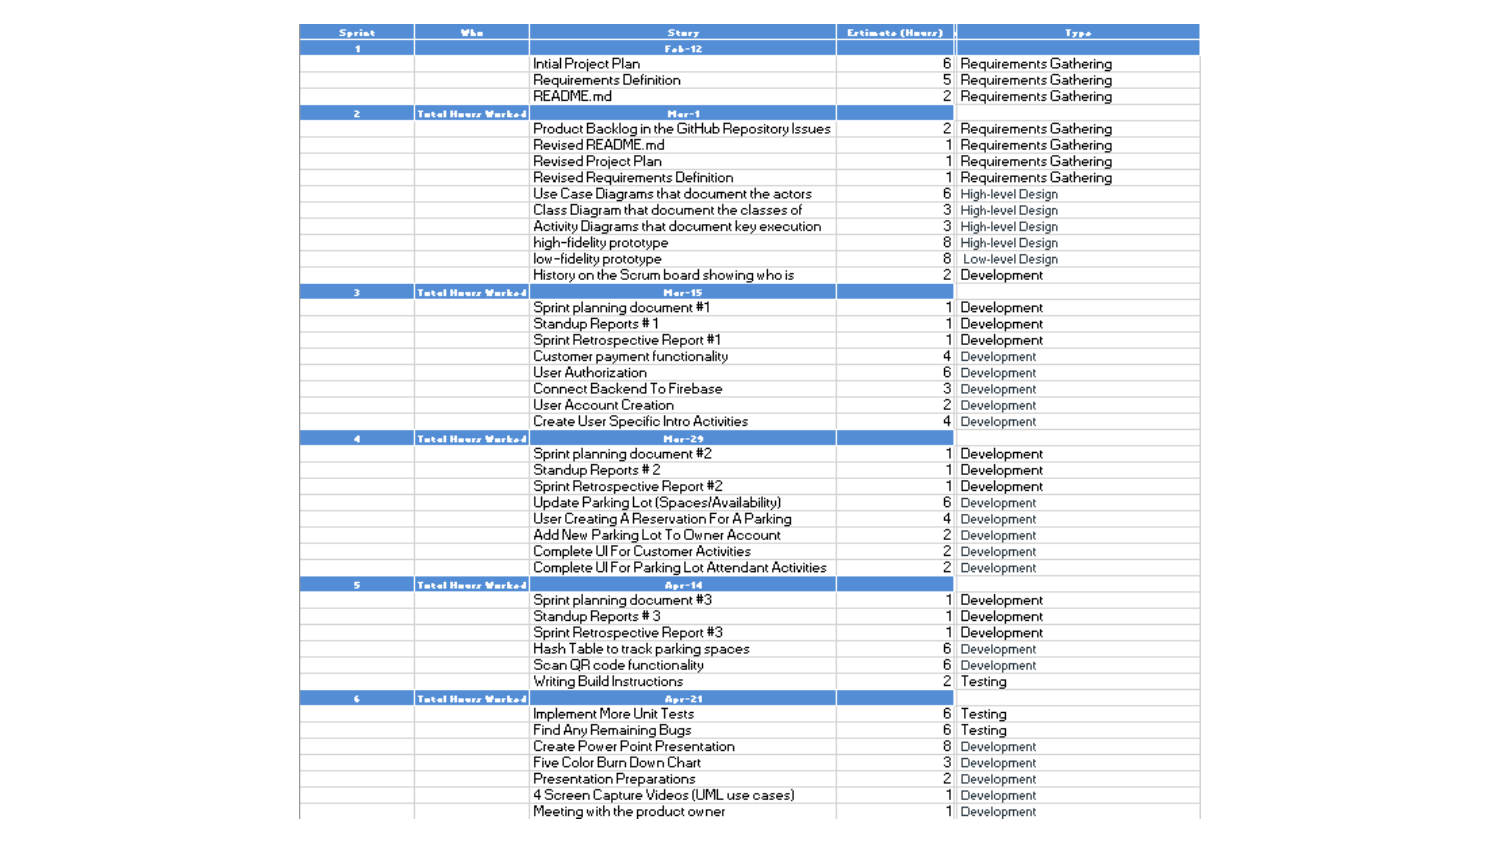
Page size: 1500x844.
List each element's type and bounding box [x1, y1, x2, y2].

picture [298, 24, 1202, 819]
